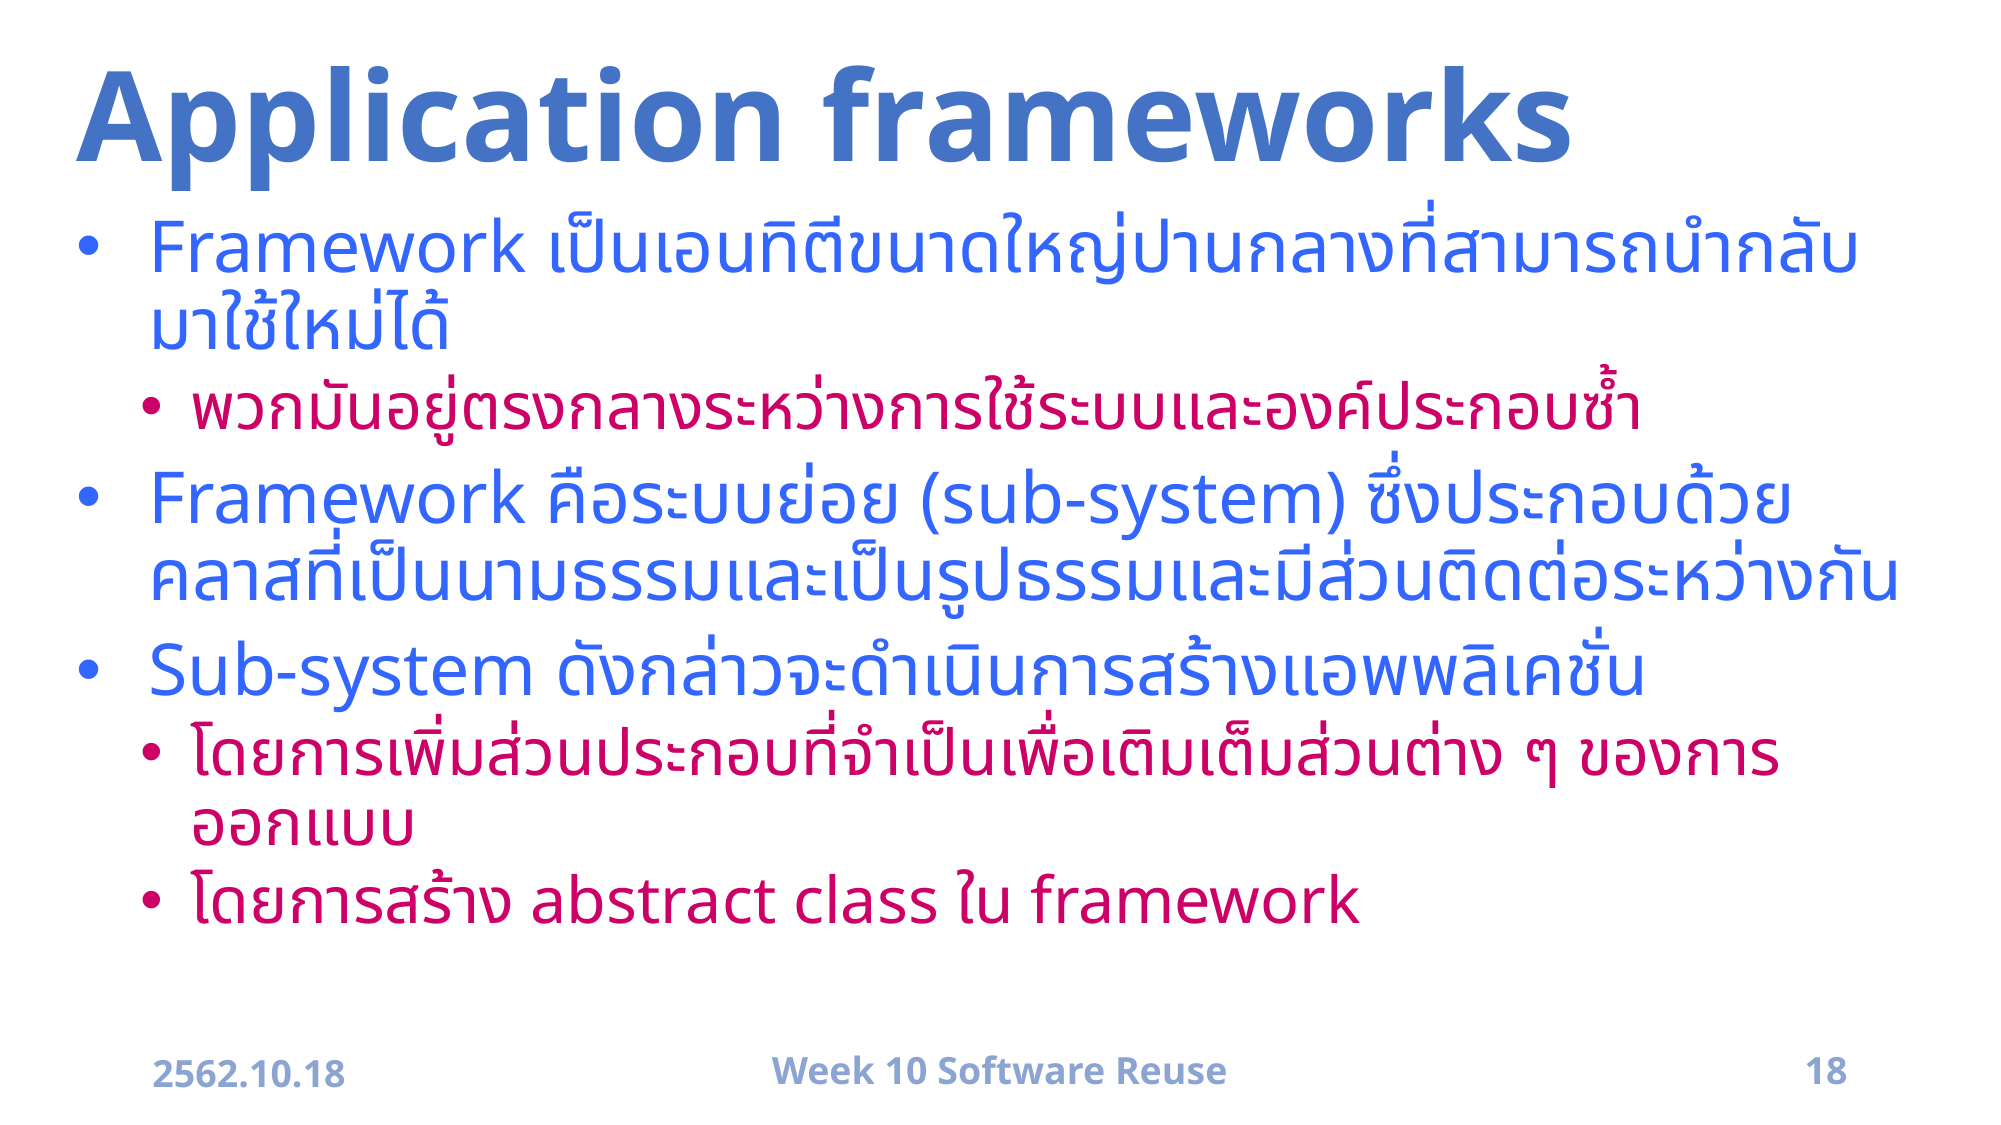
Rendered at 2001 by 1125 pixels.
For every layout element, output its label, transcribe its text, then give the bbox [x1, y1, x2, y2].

list Framework เป็นเอนทิตีขนาดใหญ่ปานกลางที่สามารถนำกลับมาใช้ใหม่ได้ พวกมันอยู่ตรงกลางระหว่างการใช้ระบบและองค์ประกอบซ้ำ Framework คือระบบย่อย (sub-system) ซึ่งประกอบด้วยคลาสที่เป็นนามธรรมและเป็นรูปธรรมและมีส่วนติดต่อระหว่างกัน Sub-system ดังกล่าวจะดำเนินการสร้างแอพพลิเคชั่น โดยการเพิ่มส่วนประกอบที่จำเป็นเพื่อเติมเต็มส่วนต่าง ๆ ของการออกแบบ โดยการสร้าง abstract class ใน framework [61, 203, 1932, 1014]
footer Week 10 Software Reuse [662, 1042, 1338, 1103]
slide_number 18 [1412, 1042, 1863, 1103]
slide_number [137, 1042, 588, 1103]
title Application frameworks [61, 39, 1863, 203]
